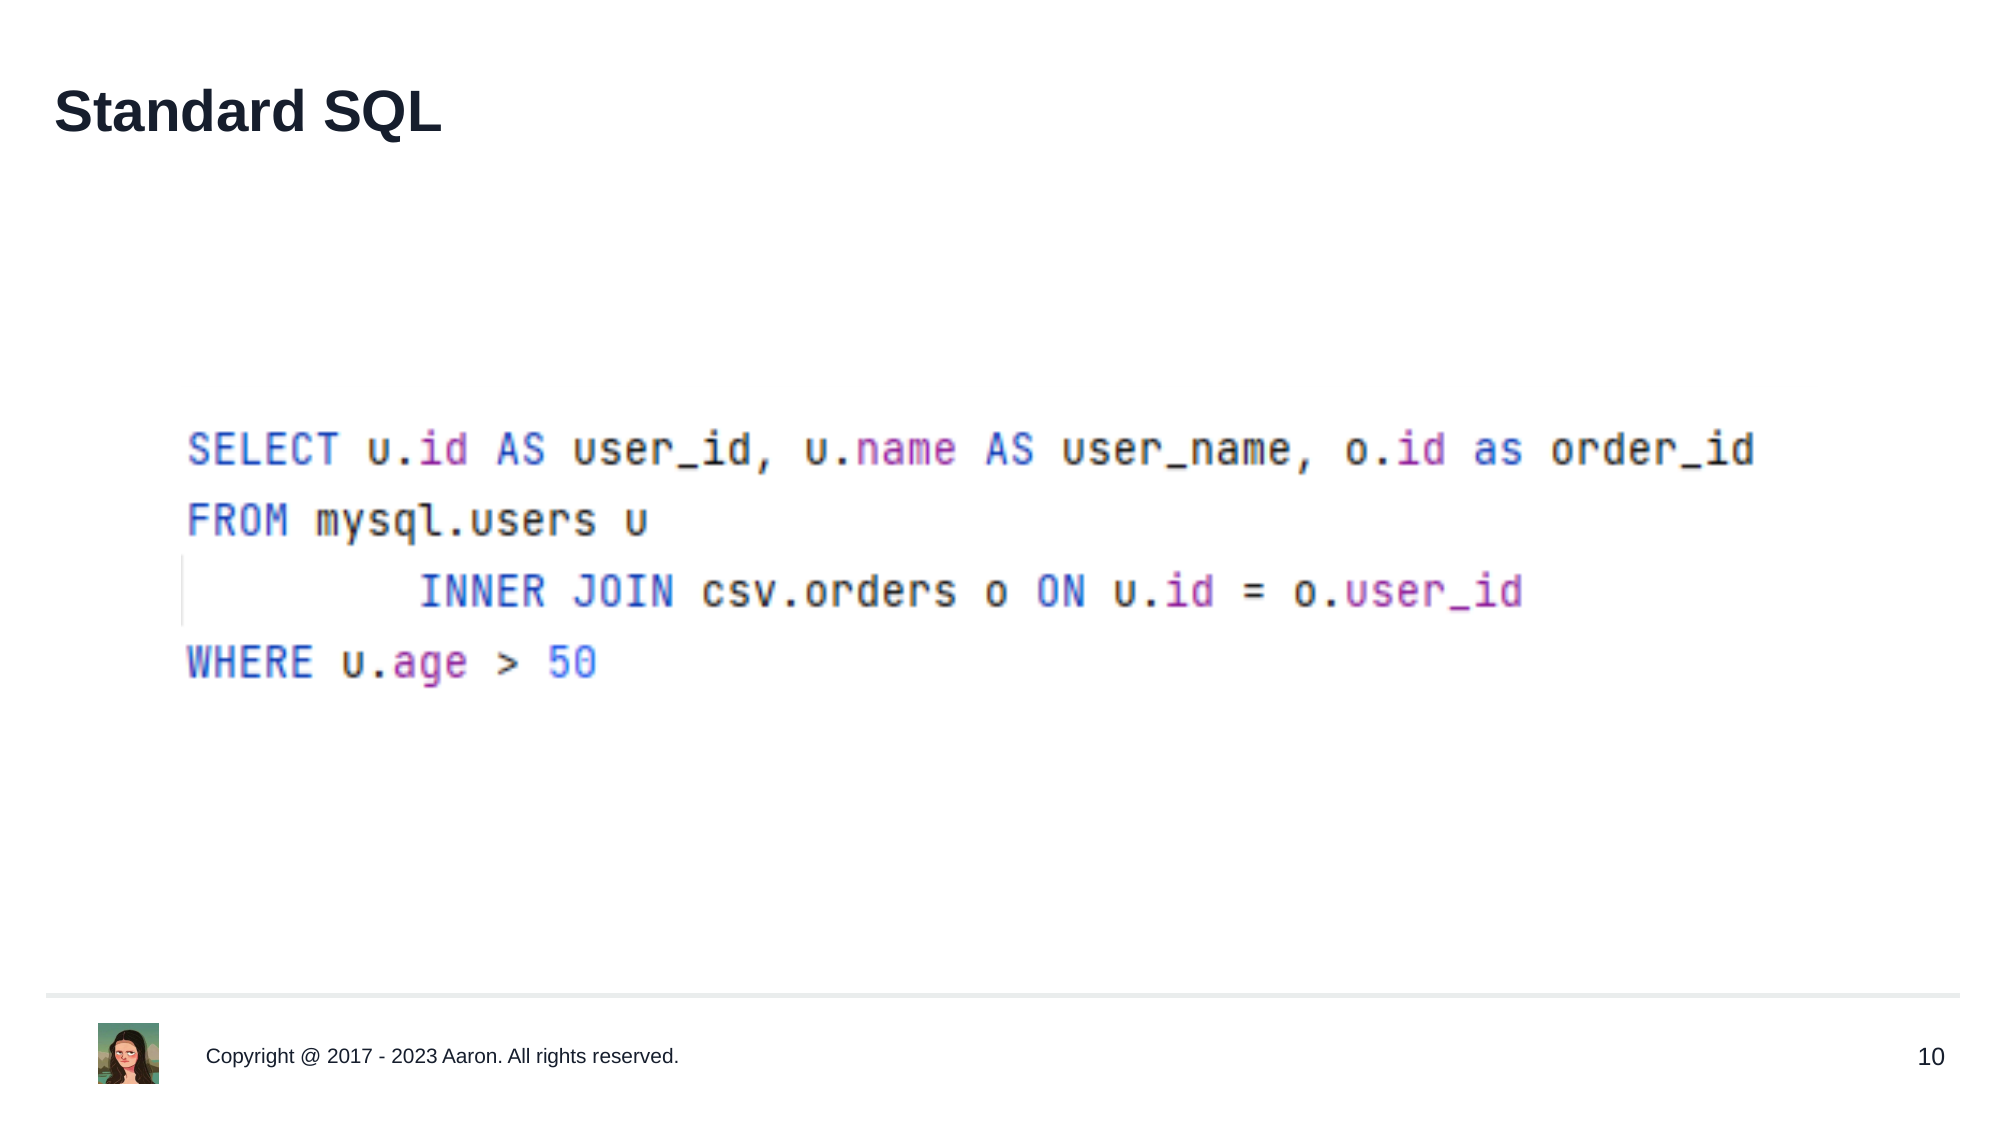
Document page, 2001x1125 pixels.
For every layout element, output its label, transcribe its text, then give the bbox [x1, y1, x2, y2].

slide_number 10 [1493, 1025, 1961, 1086]
title Standard SQL [39, 59, 1961, 166]
footer Copyright @ 2017 - 2023 Aaron. All rights reserved. [190, 1025, 923, 1086]
picture [98, 1023, 159, 1084]
picture [181, 385, 1818, 740]
